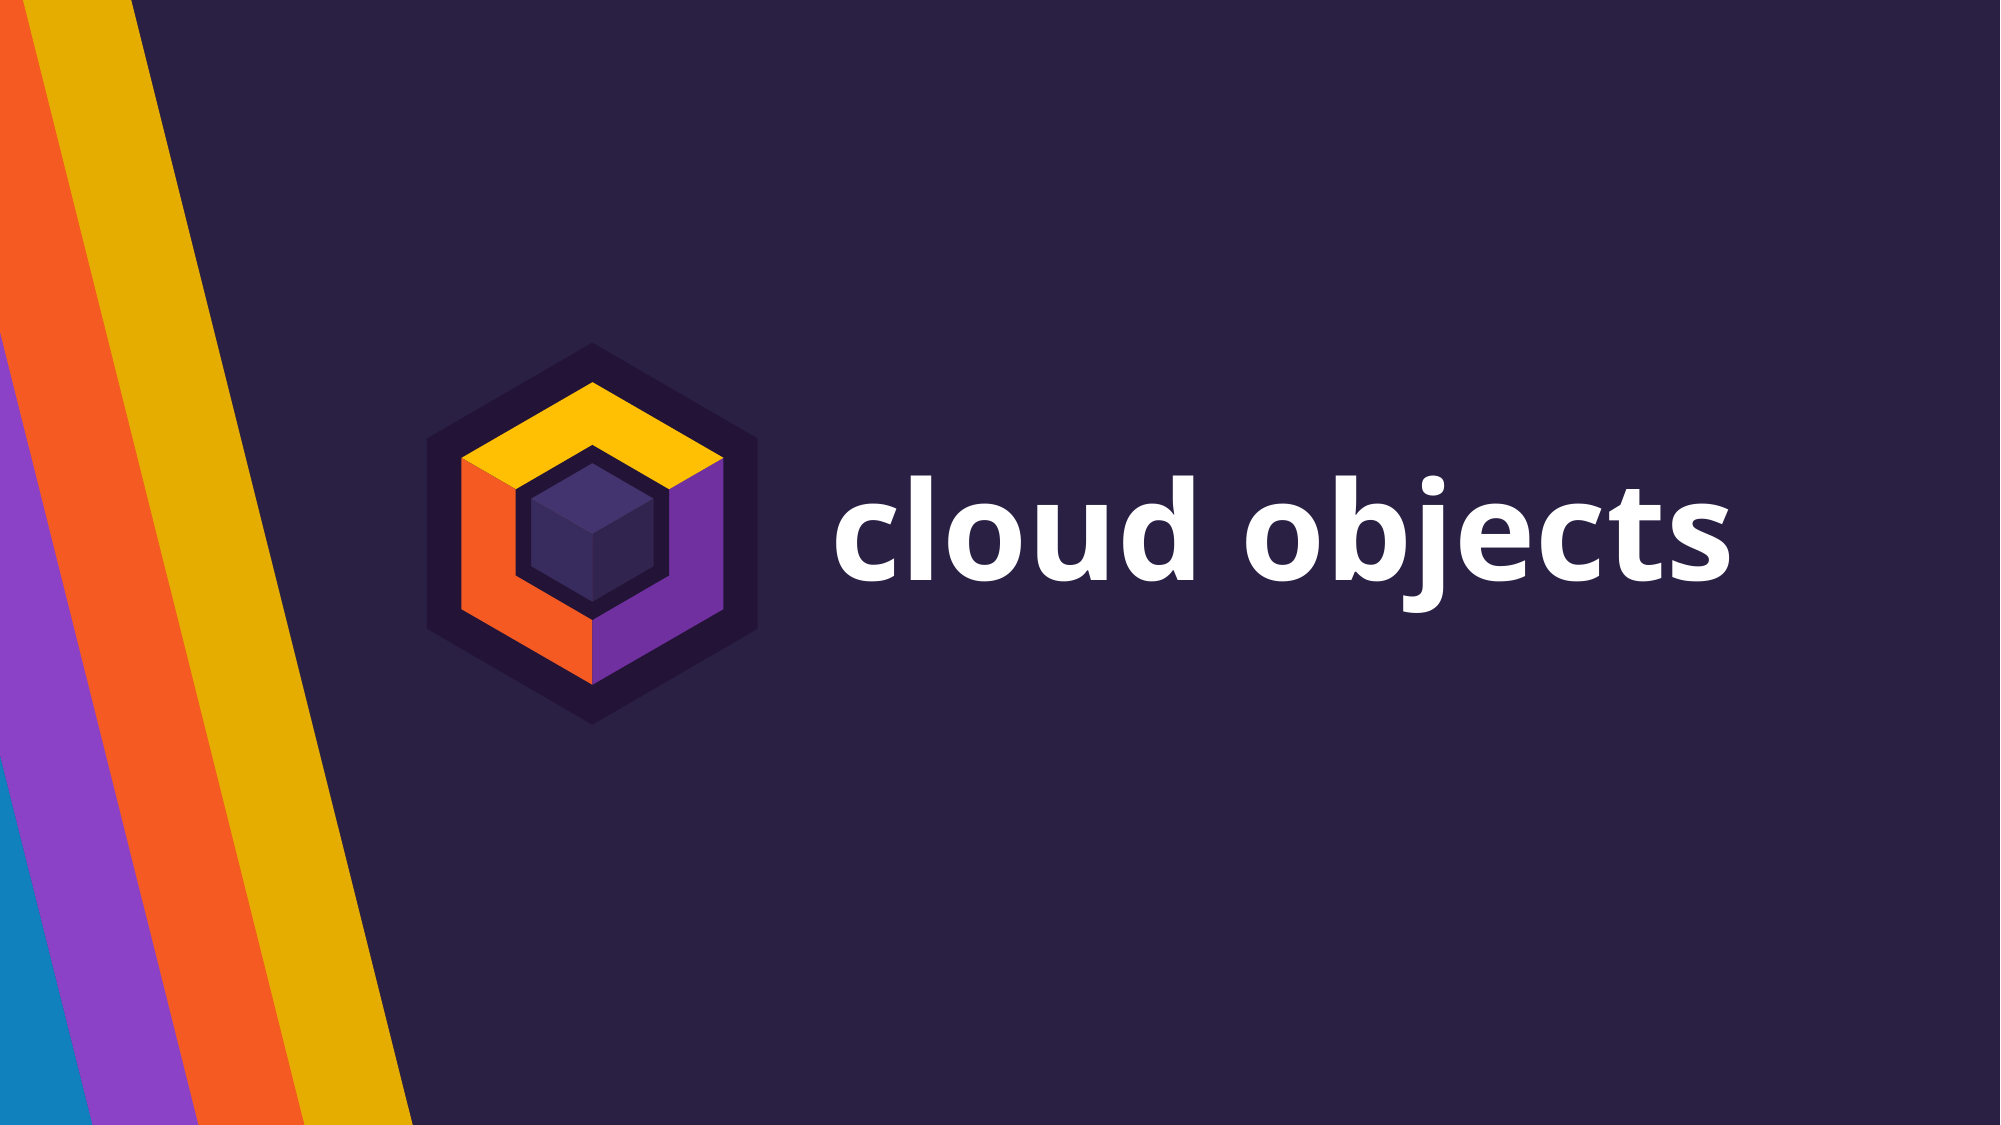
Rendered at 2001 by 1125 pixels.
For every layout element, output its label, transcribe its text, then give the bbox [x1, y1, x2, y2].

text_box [0, 0, 271, 1125]
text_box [426, 342, 758, 725]
text_box cloud objects [815, 435, 1750, 616]
text_box [271, 324, 1751, 669]
